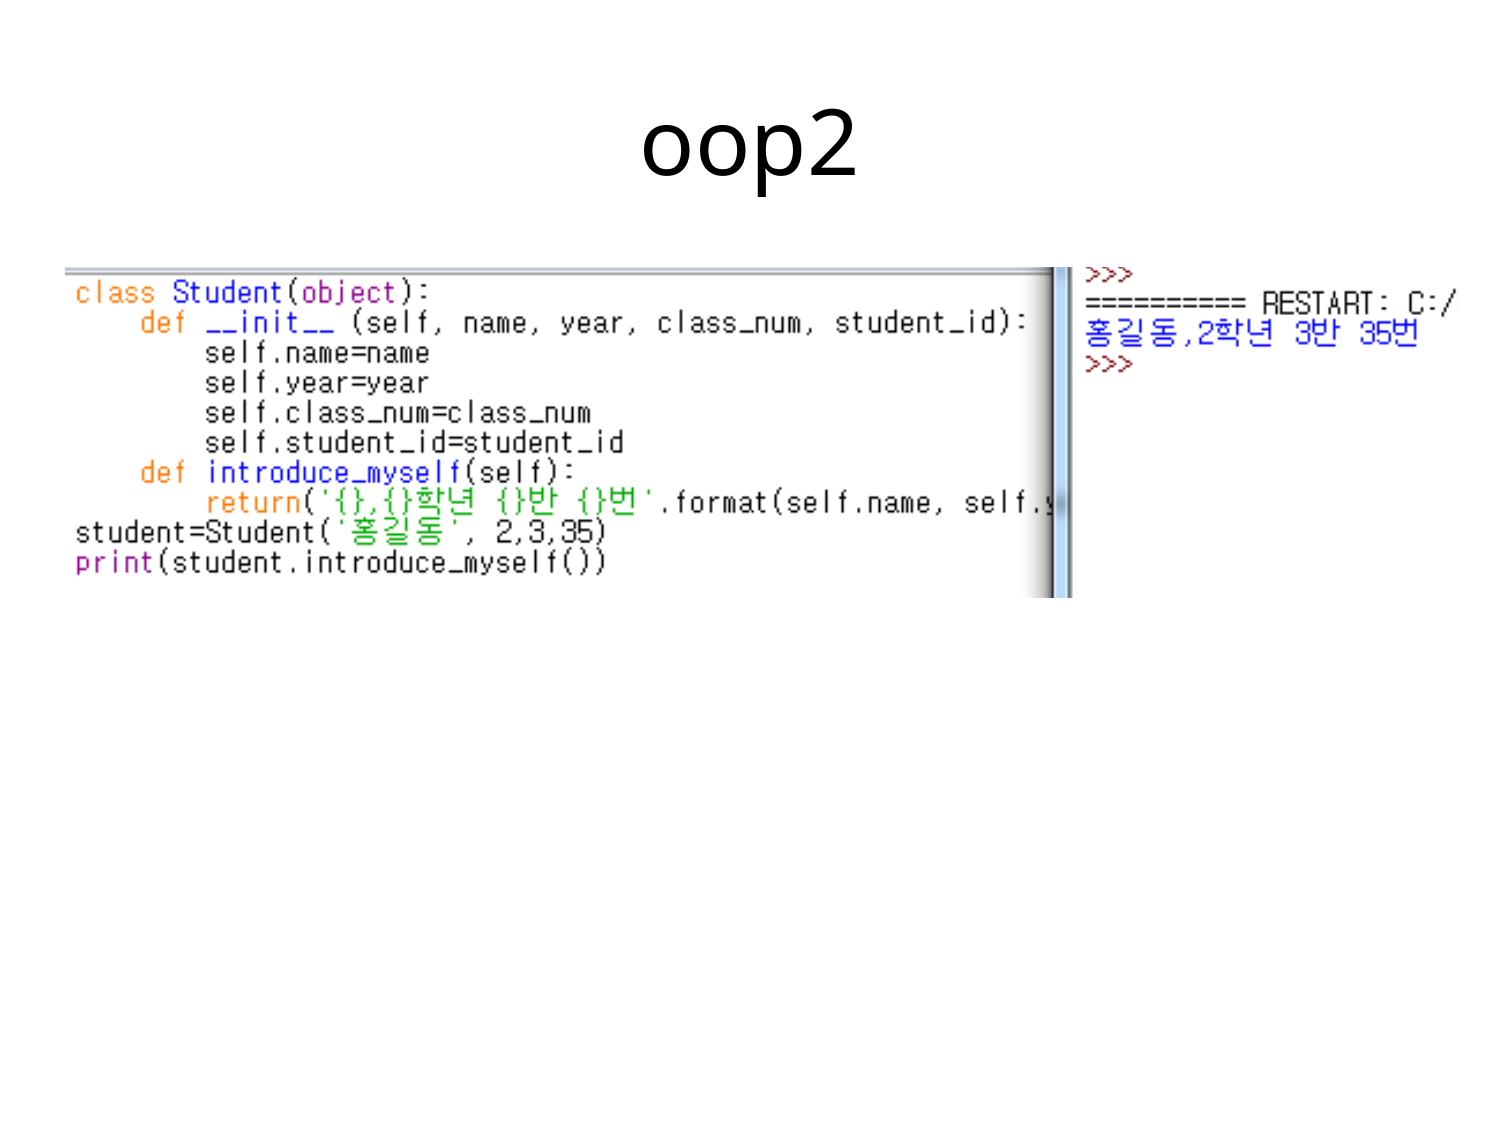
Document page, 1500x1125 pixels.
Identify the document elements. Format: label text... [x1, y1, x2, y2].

picture [64, 266, 1458, 599]
title oop2 [75, 45, 1425, 233]
